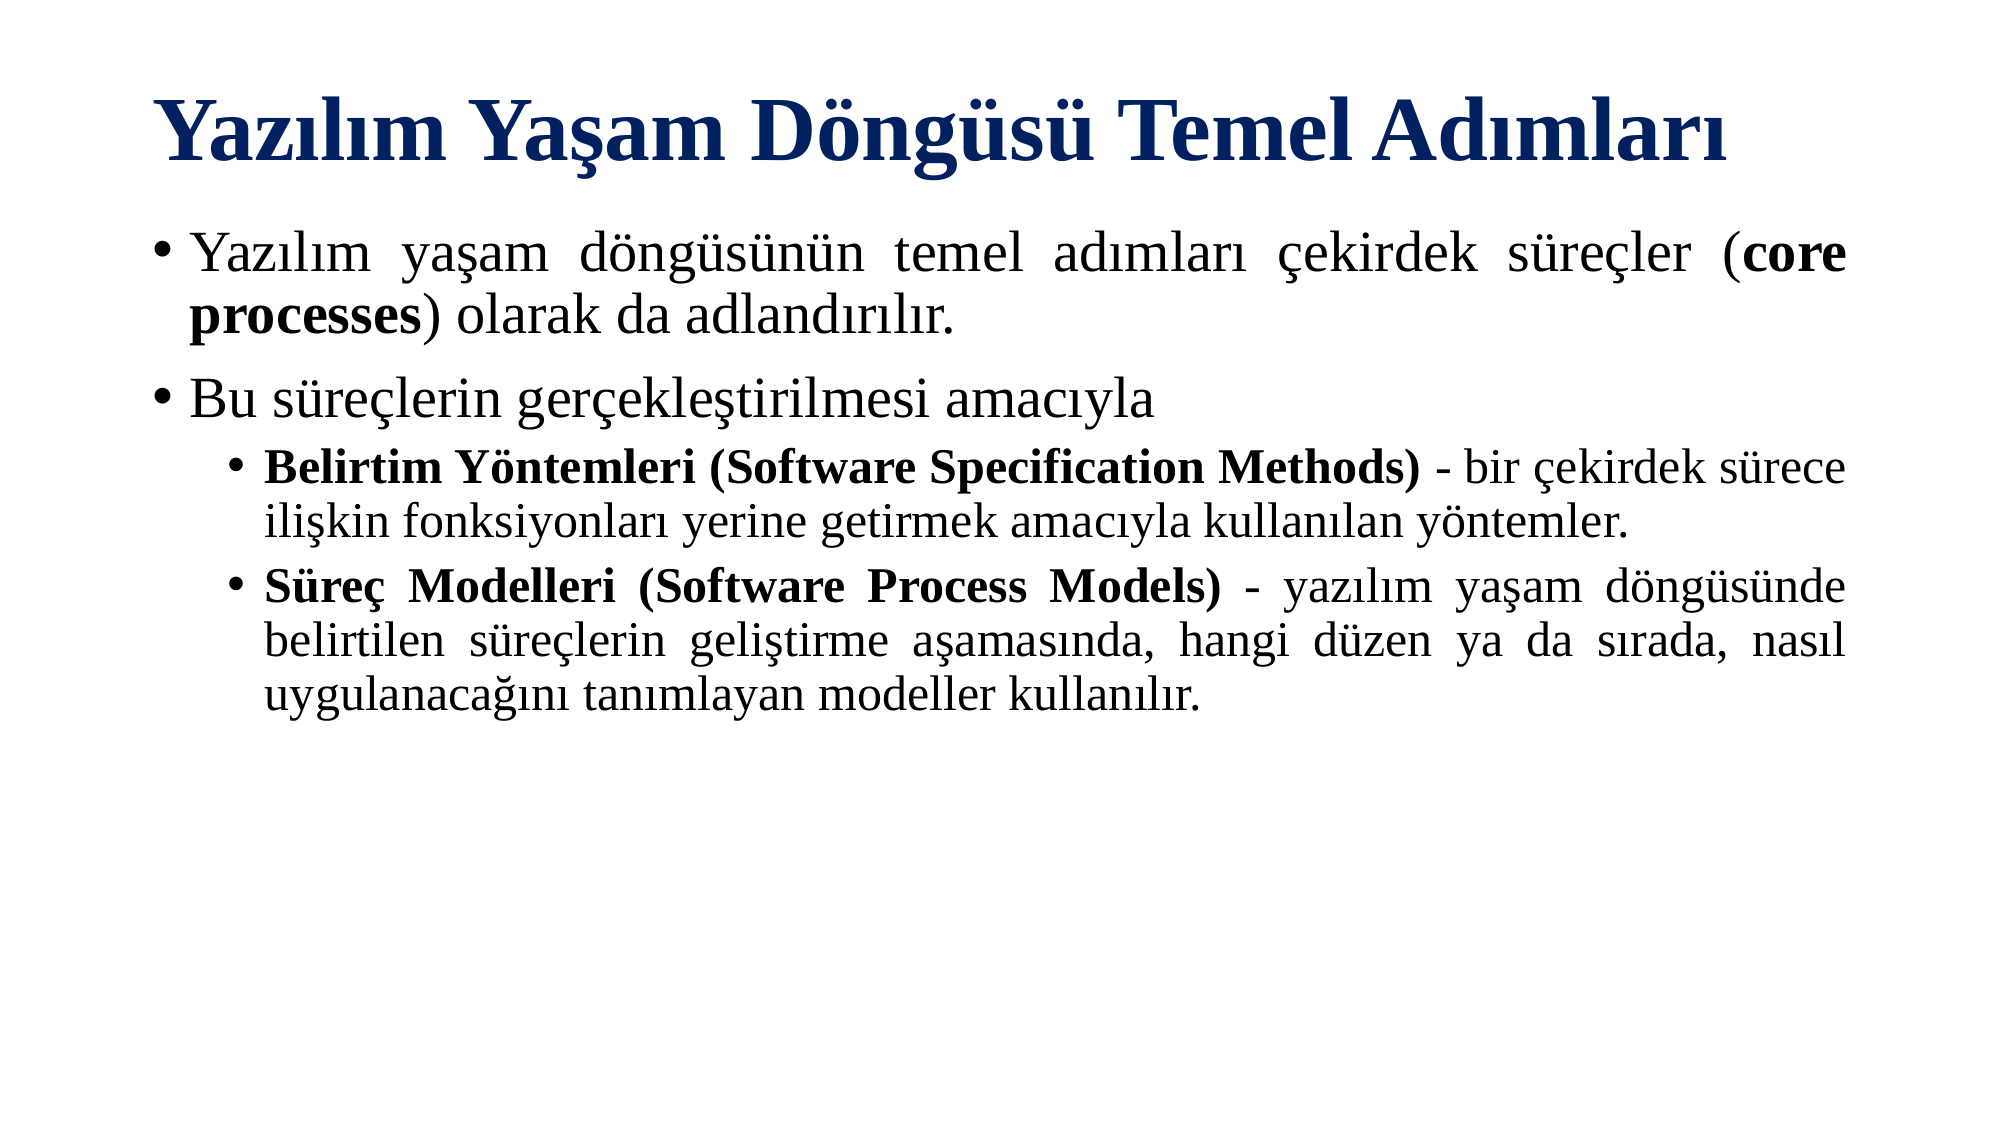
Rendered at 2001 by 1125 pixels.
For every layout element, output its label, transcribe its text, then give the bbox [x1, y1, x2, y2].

title Yazılım Yaşam Döngüsü Temel Adımları [137, 59, 1863, 202]
list Yazılım yaşam döngüsünün temel adımları çekirdek süreçler (core processes) olarak da adlandırılır. Bu süreçlerin gerçekleştirilmesi amacıyla Belirtim Yöntemleri (Software Specification Methods) - bir çekirdek sürece ilişkin fonksiyonları yerine getirmek amacıyla kullanılan yöntemler. Süreç Modelleri (Software Process Models) - yazılım yaşam döngüsünde belirtilen süreçlerin geliştirme aşamasında, hangi düzen ya da sırada, nasıl uygulanacağını tanımlayan modeller kullanılır. [137, 213, 1863, 1014]
